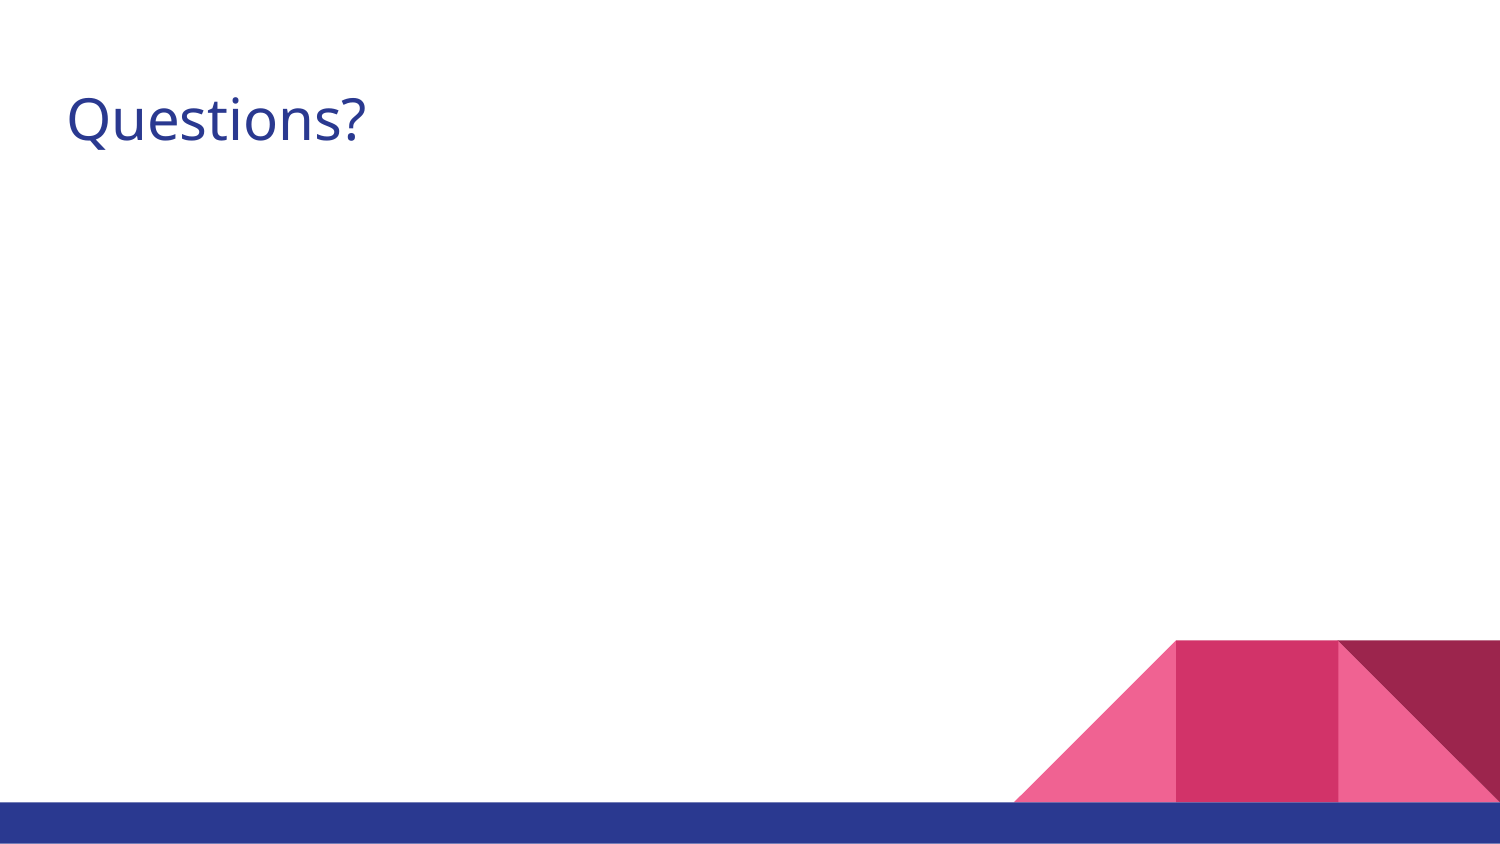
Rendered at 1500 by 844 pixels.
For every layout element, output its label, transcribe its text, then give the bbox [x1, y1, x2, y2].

title Questions? [51, 67, 1449, 167]
